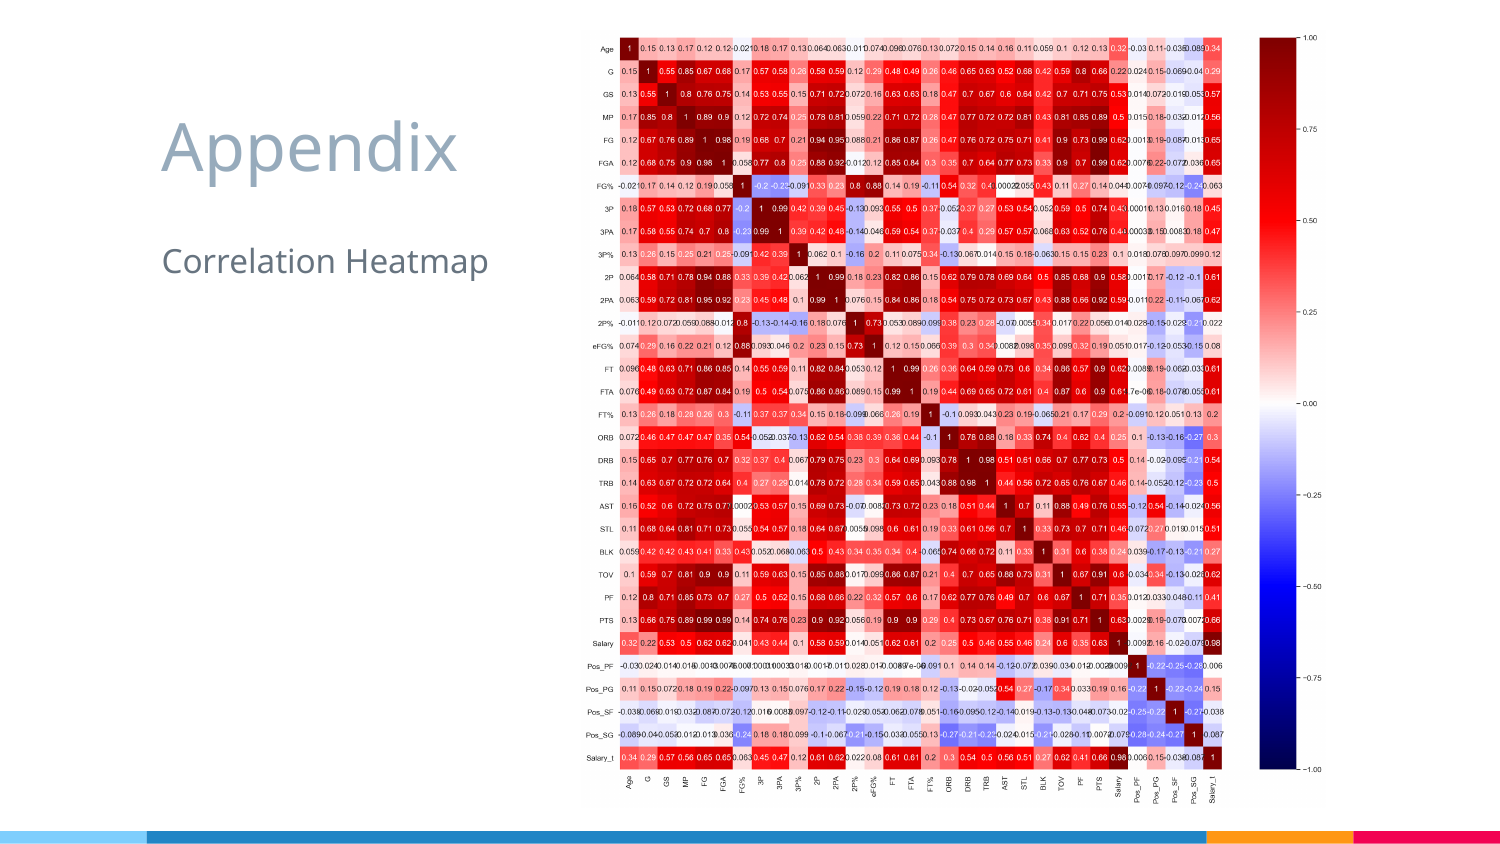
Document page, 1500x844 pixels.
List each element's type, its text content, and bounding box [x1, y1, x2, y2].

list Correlation Heatmap [146, 225, 576, 809]
title Appendix [146, 58, 576, 200]
picture [581, 29, 1326, 809]
